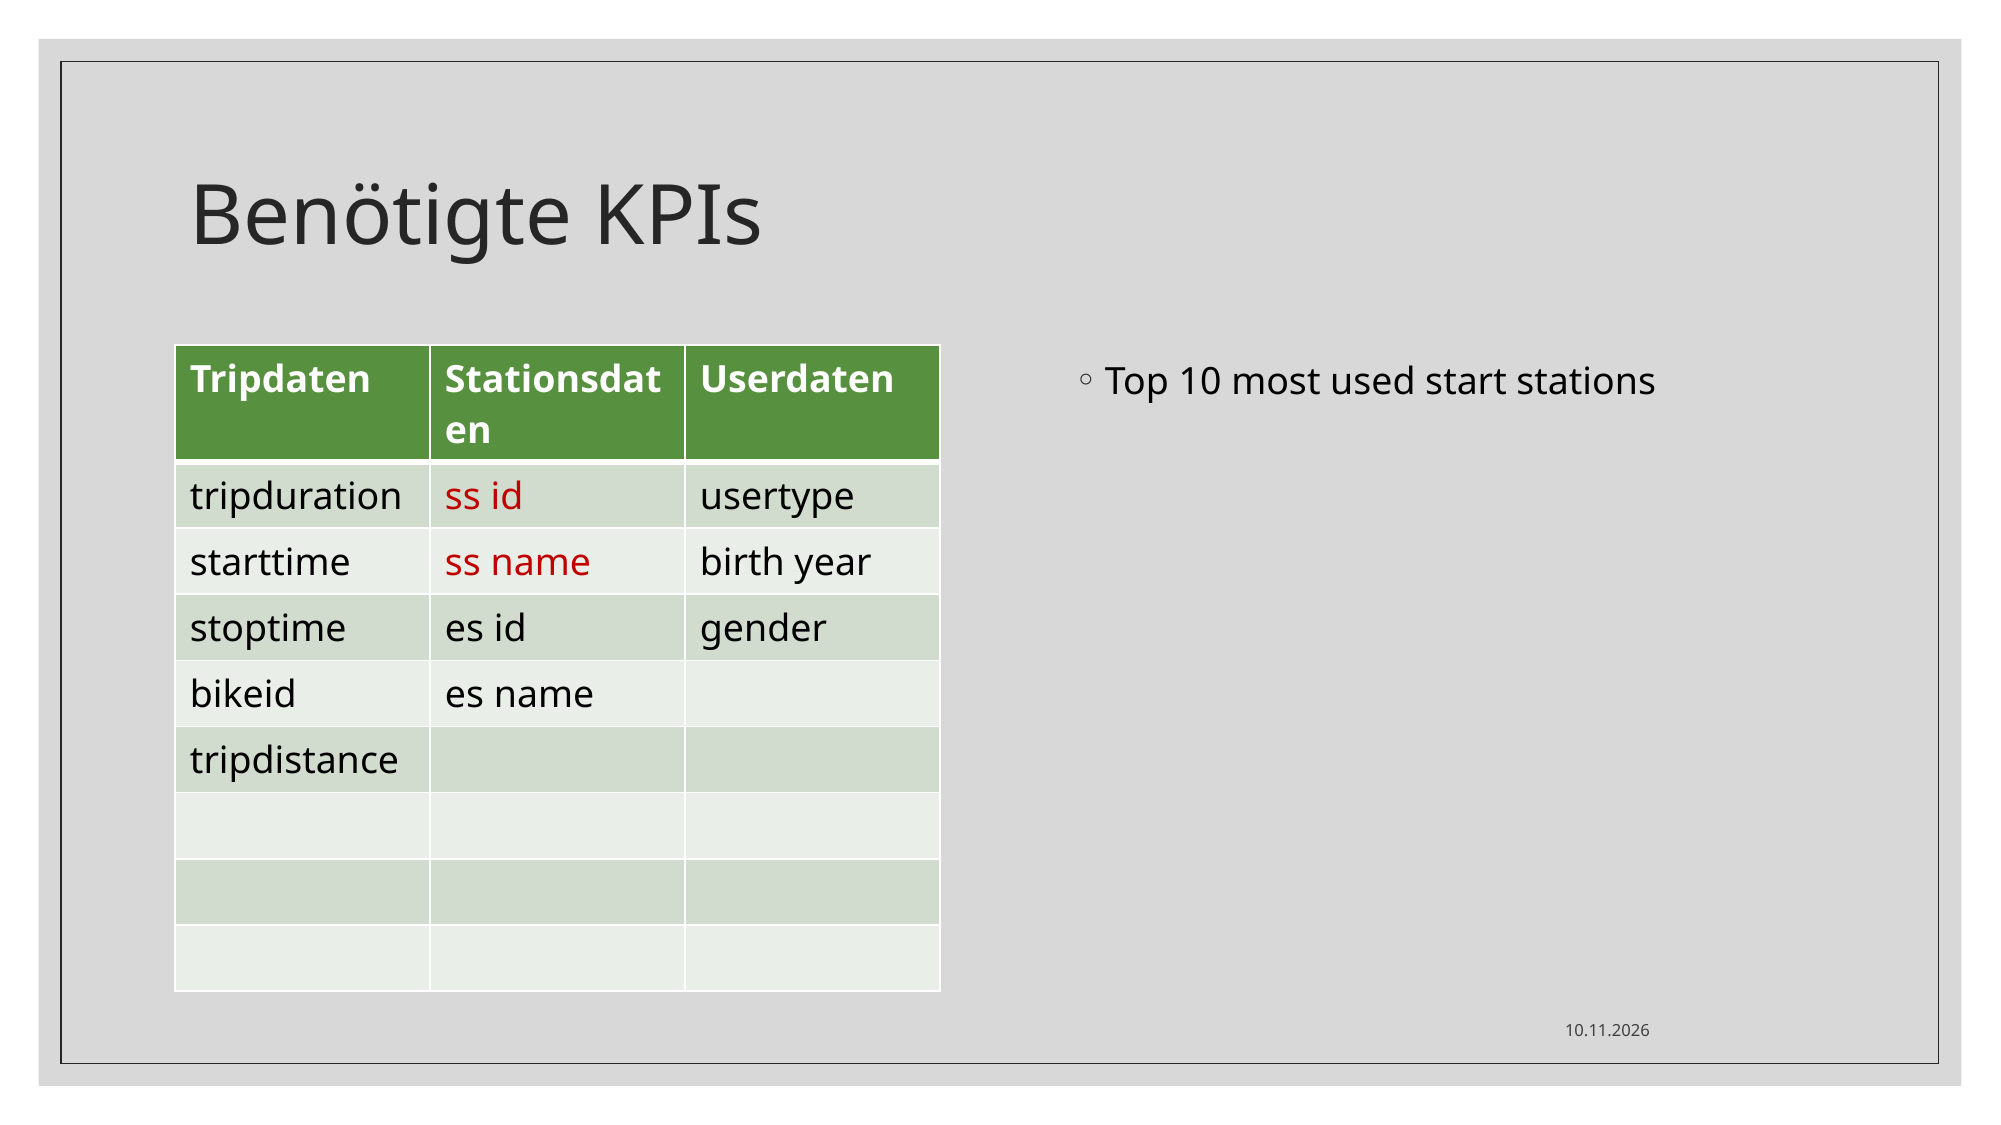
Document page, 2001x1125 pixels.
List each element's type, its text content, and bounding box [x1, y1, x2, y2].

table_cell tripdistance [176, 727, 429, 792]
table_cell [686, 926, 939, 990]
table_cell [686, 727, 939, 792]
table_cell starttime [176, 529, 429, 593]
list Top 10 most used start stations [1059, 345, 1825, 960]
table_cell [431, 860, 684, 924]
table_cell tripduration [176, 465, 429, 527]
table_header Tripdaten [176, 346, 429, 459]
table_header Stationsdaten [431, 346, 684, 459]
table_cell [431, 727, 684, 792]
table_cell bikeid [176, 661, 429, 726]
table_cell gender [686, 595, 939, 660]
table_cell [686, 860, 939, 924]
table_cell [431, 793, 684, 858]
table_cell usertype [686, 465, 939, 527]
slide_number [1190, 990, 1665, 1050]
table_header Userdaten [686, 346, 939, 459]
table_cell [176, 860, 429, 924]
table_cell [176, 926, 429, 990]
table_cell es id [431, 595, 684, 660]
table_cell ss name [431, 529, 684, 593]
table_cell stoptime [176, 595, 429, 660]
table_cell es name [431, 661, 684, 726]
table_cell [686, 793, 939, 858]
table_cell [686, 661, 939, 726]
table_cell [176, 793, 429, 858]
table_cell ss id [431, 465, 684, 527]
table_cell birth year [686, 529, 939, 593]
title Benötigte KPIs [174, 105, 1825, 331]
table_cell [431, 926, 684, 990]
